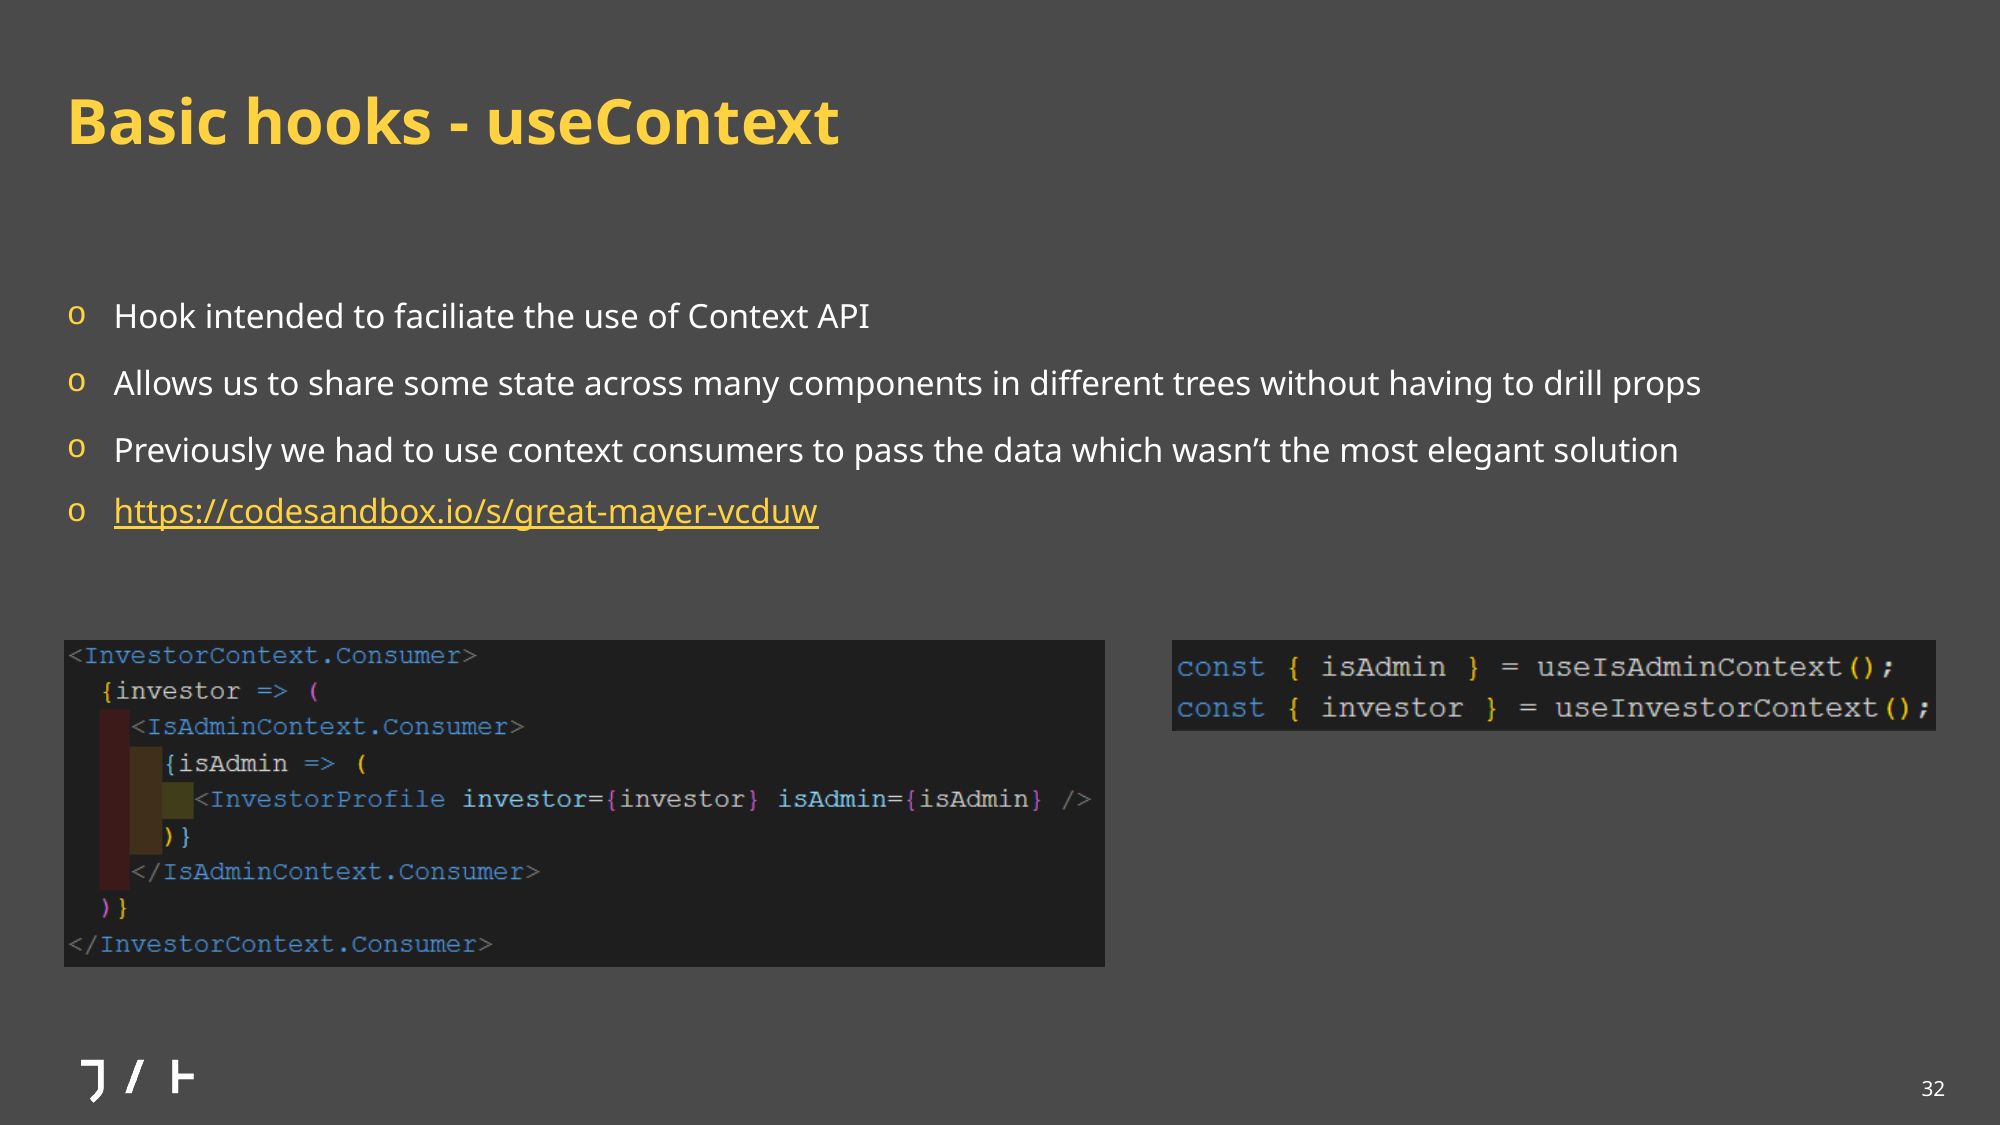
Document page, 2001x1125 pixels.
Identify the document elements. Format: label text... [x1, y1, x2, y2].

title Basic hooks - useContext [66, 55, 1904, 157]
picture [1172, 640, 1936, 732]
picture [66, 1041, 205, 1115]
list Hook intended to faciliate the use of Context API Allows us to share some state across many components in different trees without having to drill props Previously we had to use context consumers to pass the data which wasn’t the most elegant solution https://codesandbox.io/s/great-mayer-vcduw [66, 261, 1904, 995]
picture [64, 640, 1105, 967]
slide_number 32 [1903, 1070, 1963, 1110]
